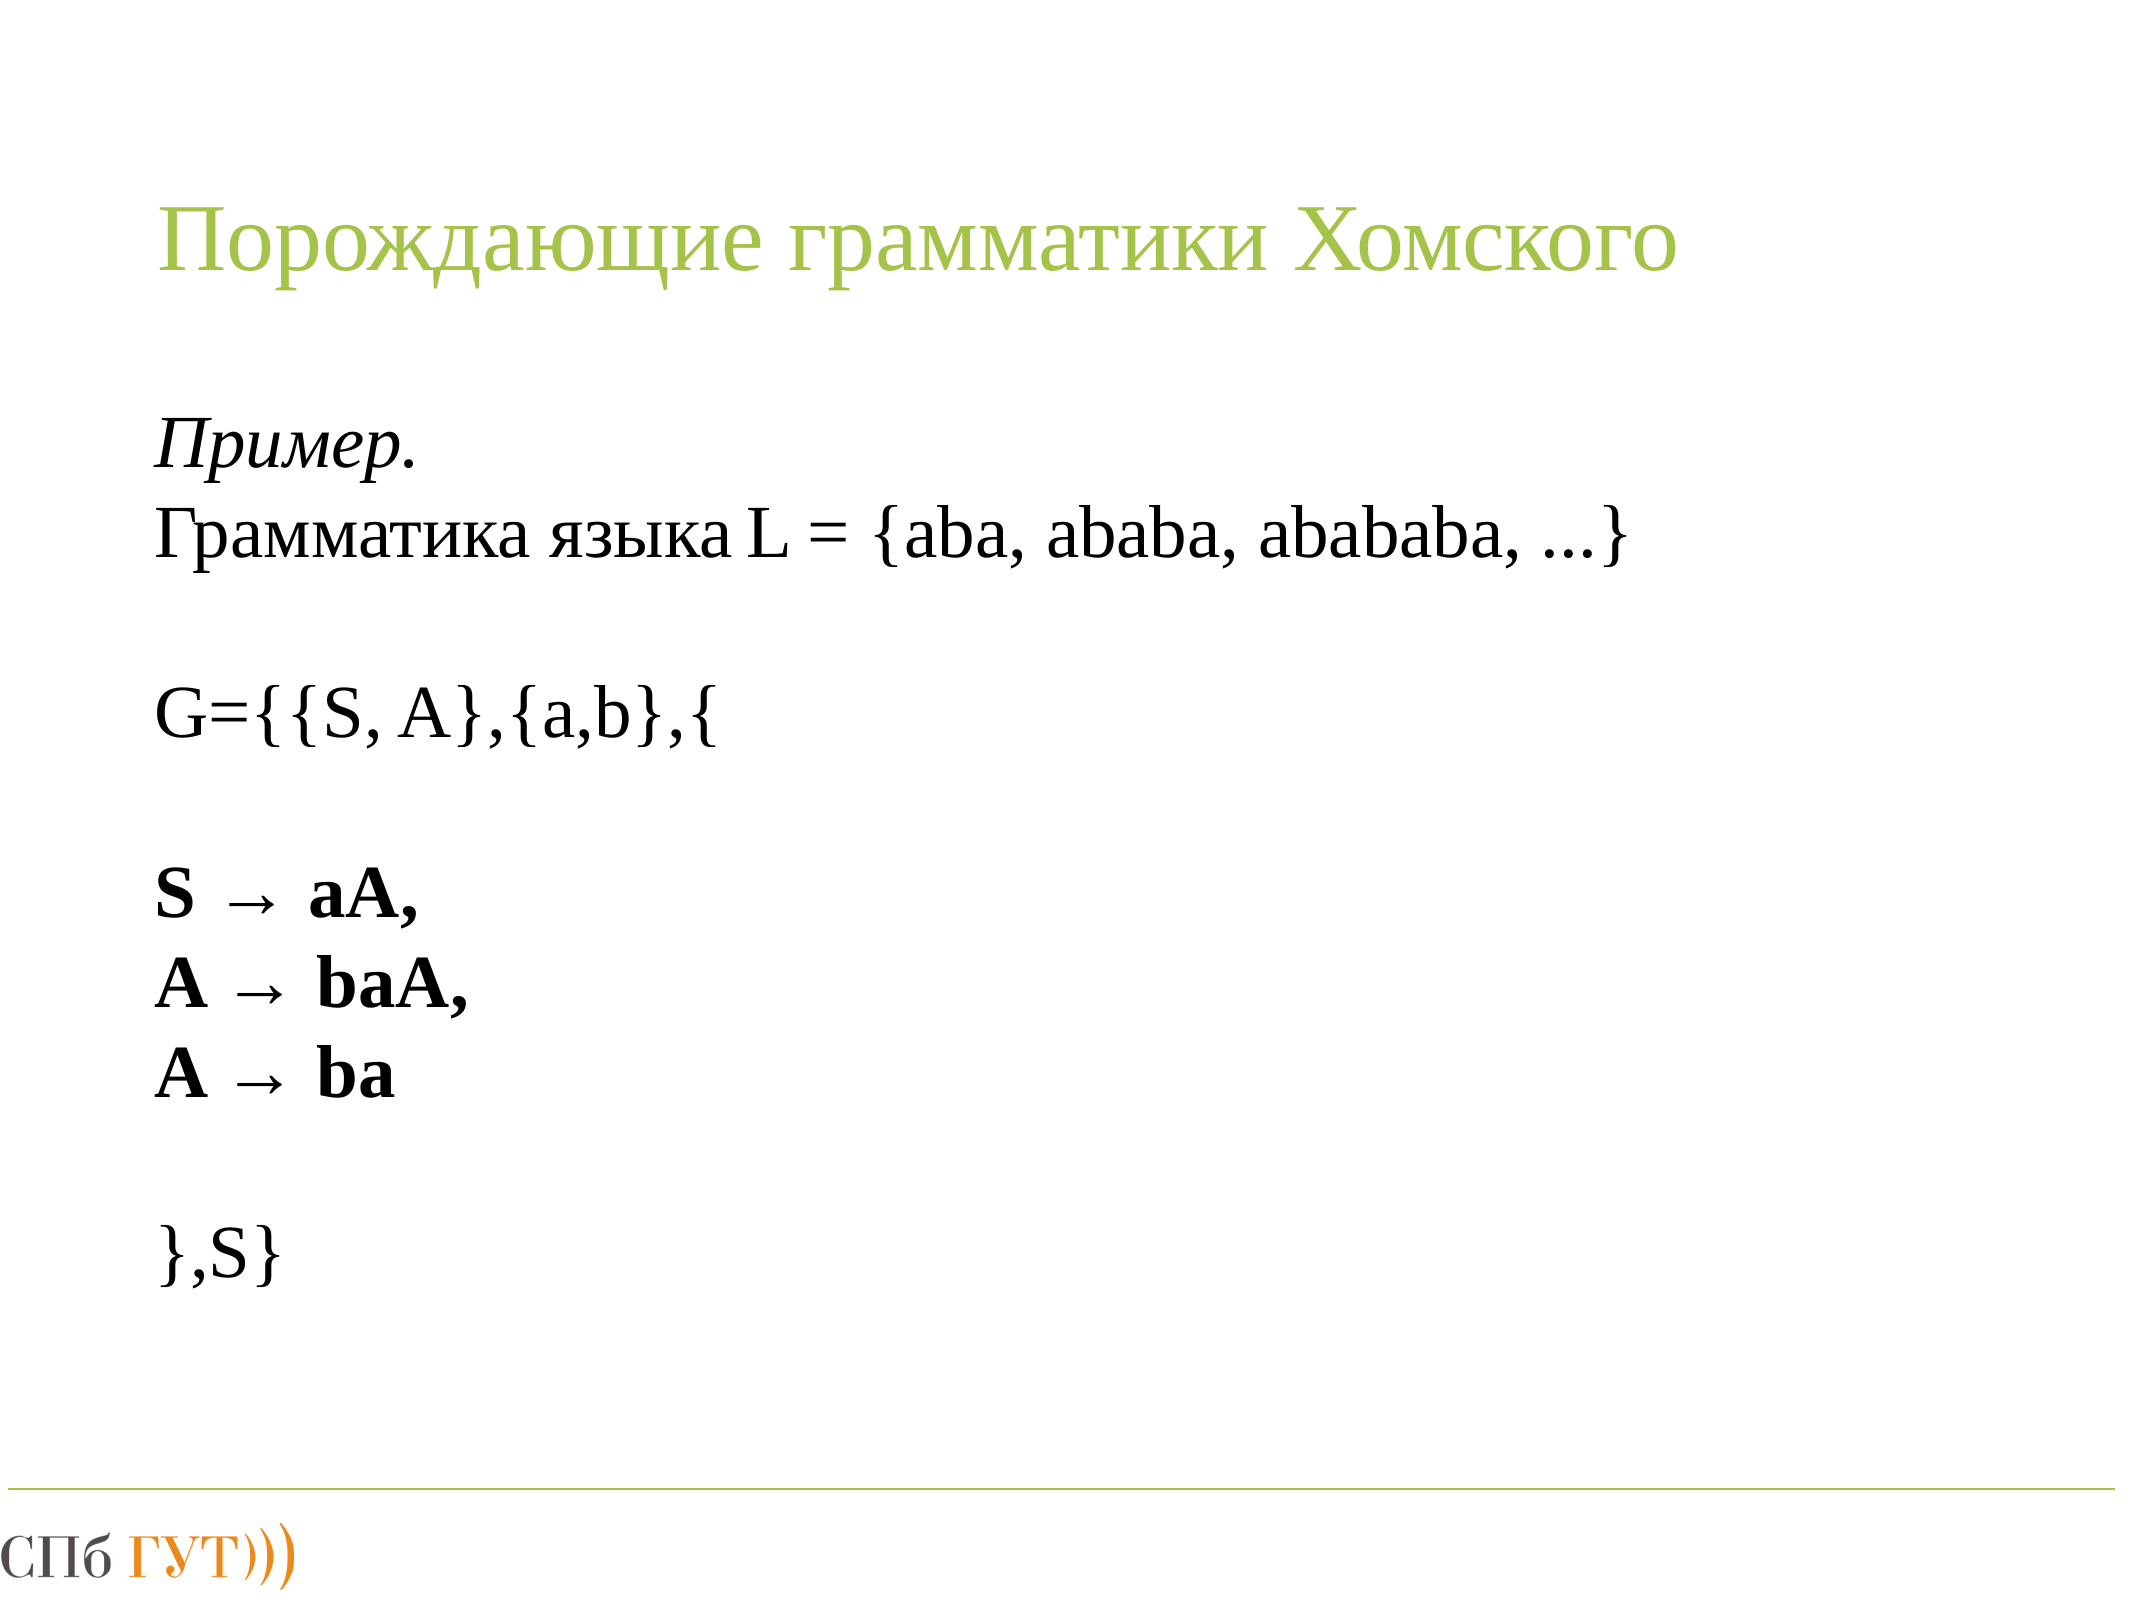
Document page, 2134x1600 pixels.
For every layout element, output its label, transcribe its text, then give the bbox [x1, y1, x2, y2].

title Порождающие грамматики Хомского [146, 84, 1988, 381]
list Пример. Грамматика языка L = {aba, ababa, abababa, ...} G={{S, A},{a,b},{ S → aA, A → baA, A → ba },S} [142, 381, 2024, 1557]
picture [1, 1522, 295, 1590]
